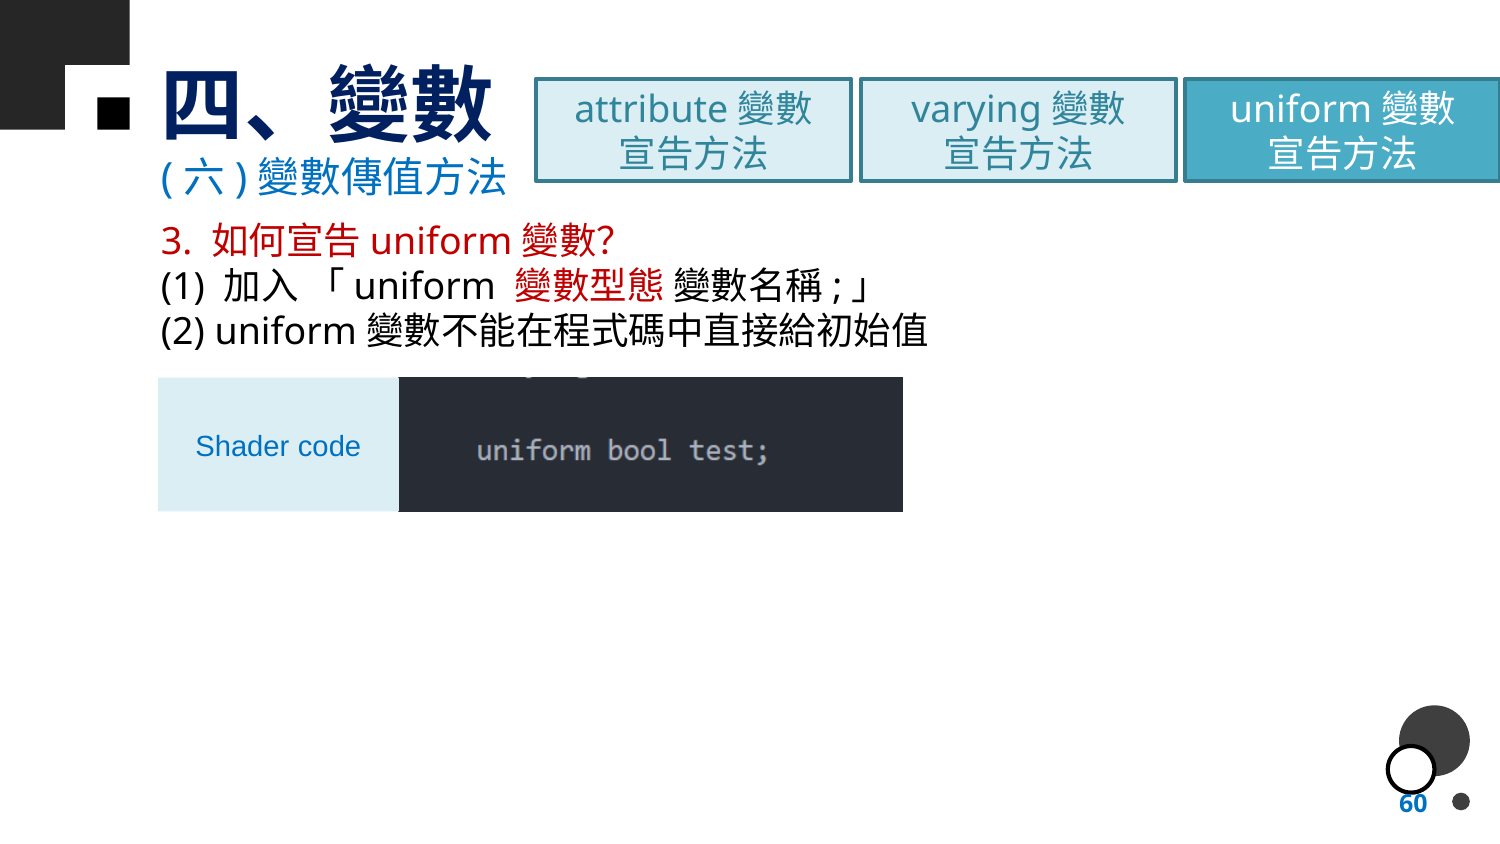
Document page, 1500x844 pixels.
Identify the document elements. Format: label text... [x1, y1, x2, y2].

picture [398, 377, 903, 512]
text_box varying變數 宣告方法 [861, 78, 1177, 181]
text_box attribute變數 宣告方法 [535, 78, 852, 181]
title 四、變數 [145, 32, 845, 143]
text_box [0, 0, 130, 130]
text_box uniform變數 宣告方法 [1185, 78, 1500, 181]
text_box (六)變數傳值方法 [145, 143, 820, 209]
slide_number 60 [1092, 782, 1443, 827]
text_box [1387, 705, 1471, 811]
text_box Shader code [157, 377, 396, 512]
text_box 3. 如何宣告uniform變數？ (1) 加入 「uniform 變數型態 變數名稱;」 (2) uniform變數不能在程式碼中直接給初始值 [145, 209, 1486, 360]
